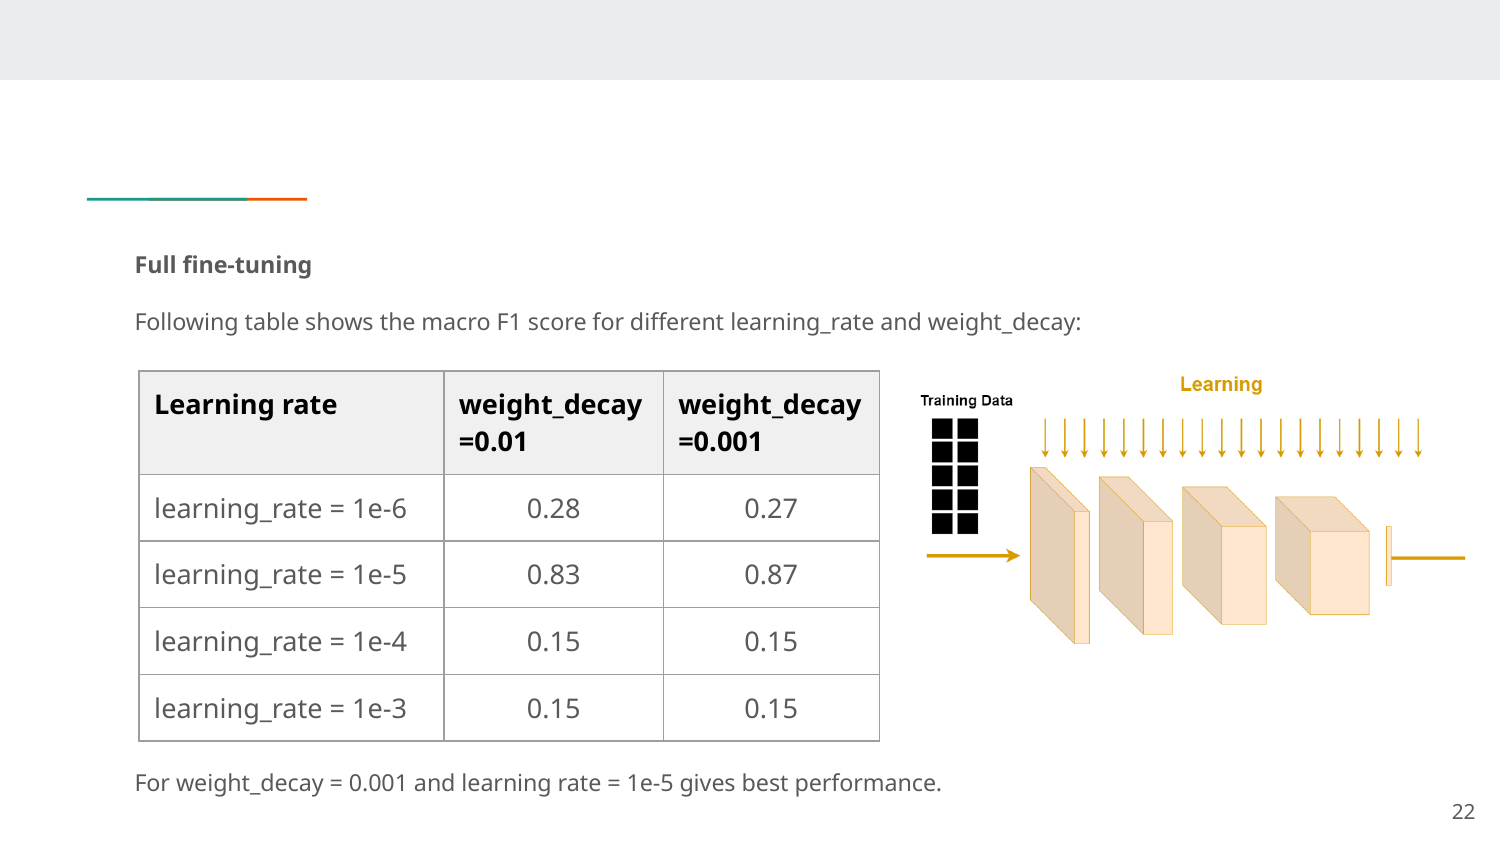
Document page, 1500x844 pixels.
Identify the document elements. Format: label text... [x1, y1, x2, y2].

table_cell 0.15 [664, 608, 879, 674]
table_cell 0.15 [664, 675, 879, 740]
table_cell learning_rate = 1e-3 [140, 675, 443, 740]
table_header Learning rate [140, 372, 443, 474]
picture [916, 364, 1468, 645]
table_cell learning_rate = 1e-4 [140, 608, 443, 674]
table_cell 0.15 [445, 675, 663, 740]
list Full fine-tuning Following table shows the macro F1 score for different learning_rate and weight_decay: For weight_decay = 0.001 and learning rate = 1e-5 gives best performance. [119, 228, 1437, 818]
table_cell 0.27 [664, 475, 879, 540]
table_cell learning_rate = 1e-6 [140, 475, 443, 540]
table_header weight_decay=0.01 [445, 372, 663, 474]
slide_number ‹#› [1400, 779, 1491, 844]
table_cell 0.15 [445, 608, 663, 674]
table_cell 0.28 [445, 475, 663, 540]
table_cell learning_rate = 1e-5 [140, 542, 443, 607]
table_cell 0.83 [445, 542, 663, 607]
table_cell 0.87 [664, 542, 879, 607]
table_header weight_decay=0.001 [664, 372, 879, 474]
